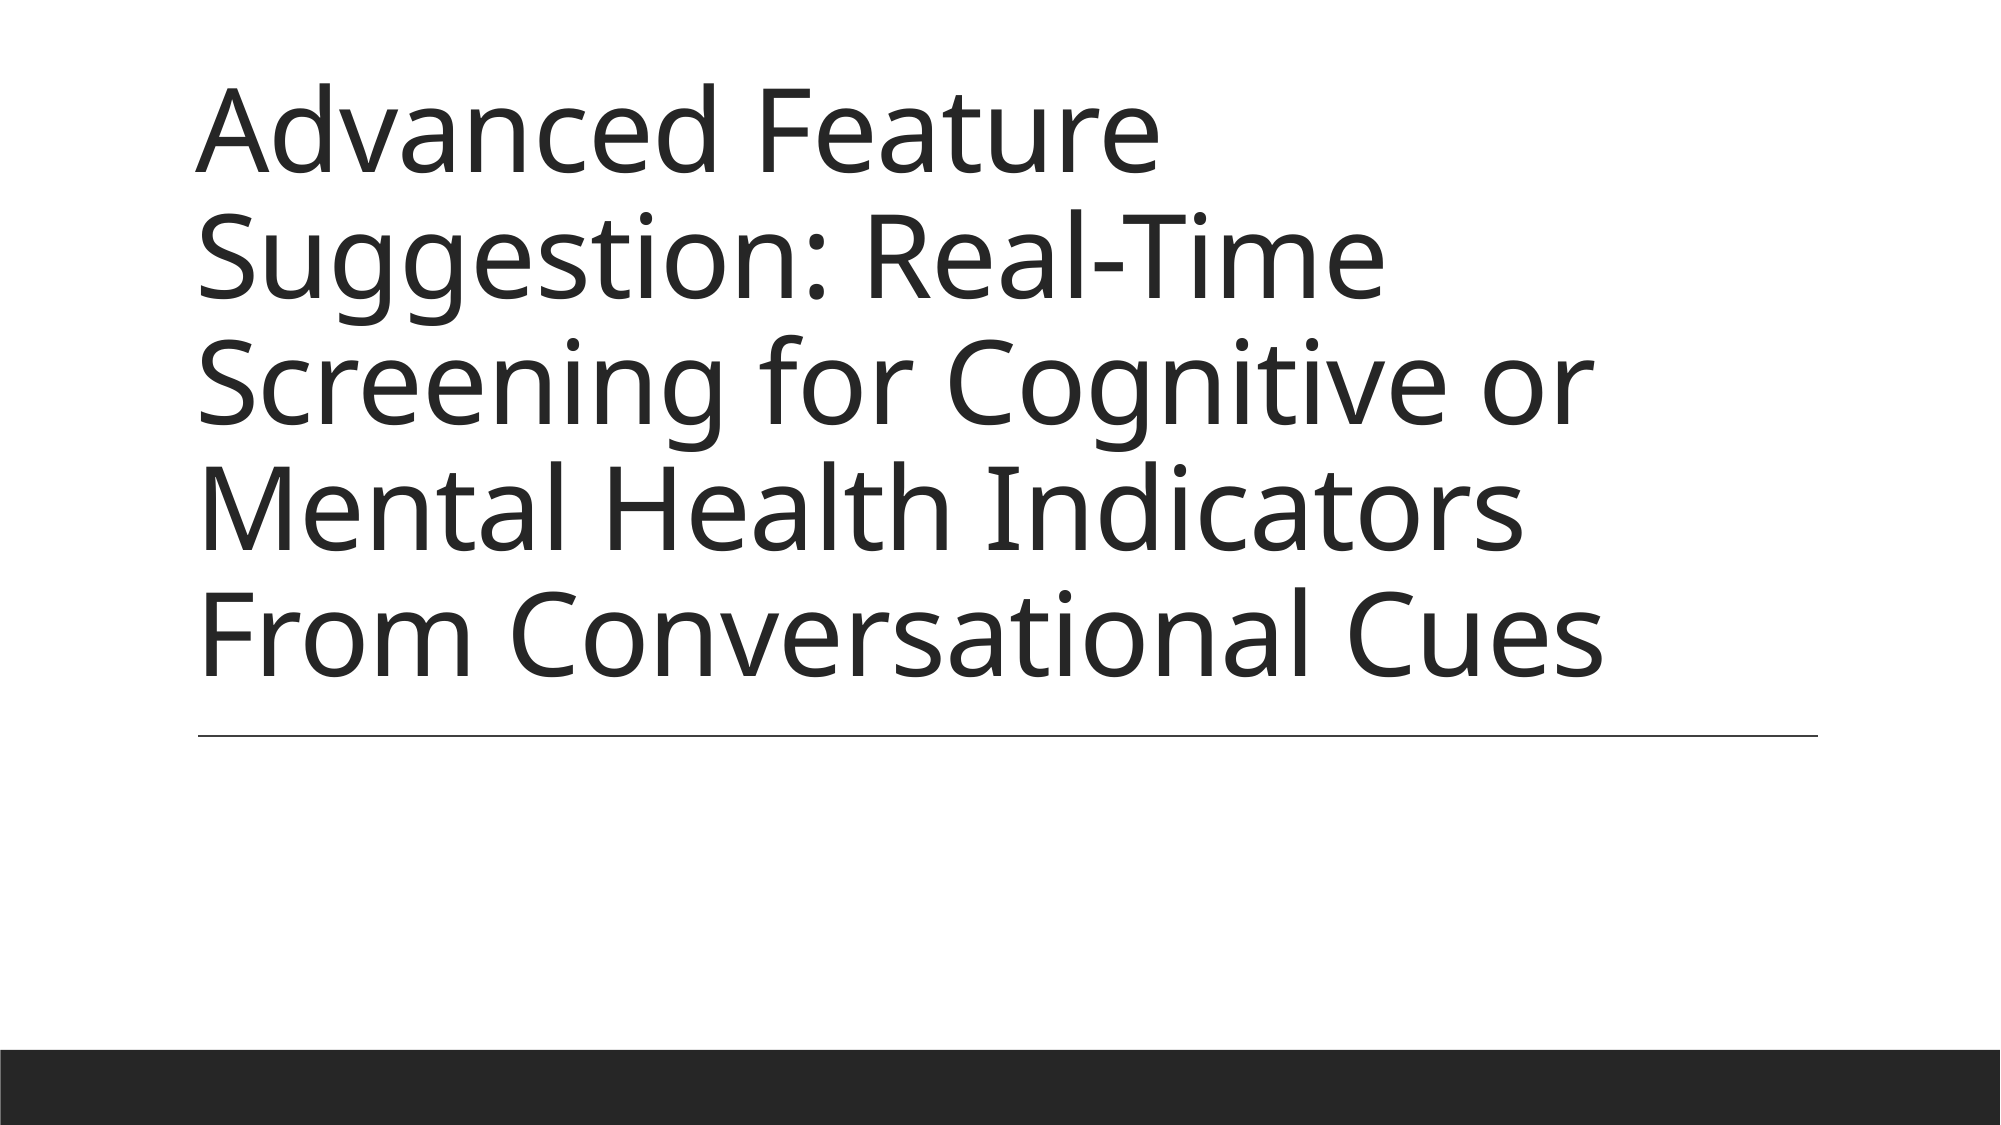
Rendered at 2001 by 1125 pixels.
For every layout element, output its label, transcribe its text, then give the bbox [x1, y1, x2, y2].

title Advanced Feature Suggestion: Real-Time Screening for Cognitive or Mental Health Indicators From Conversational Cues [180, 124, 1830, 710]
